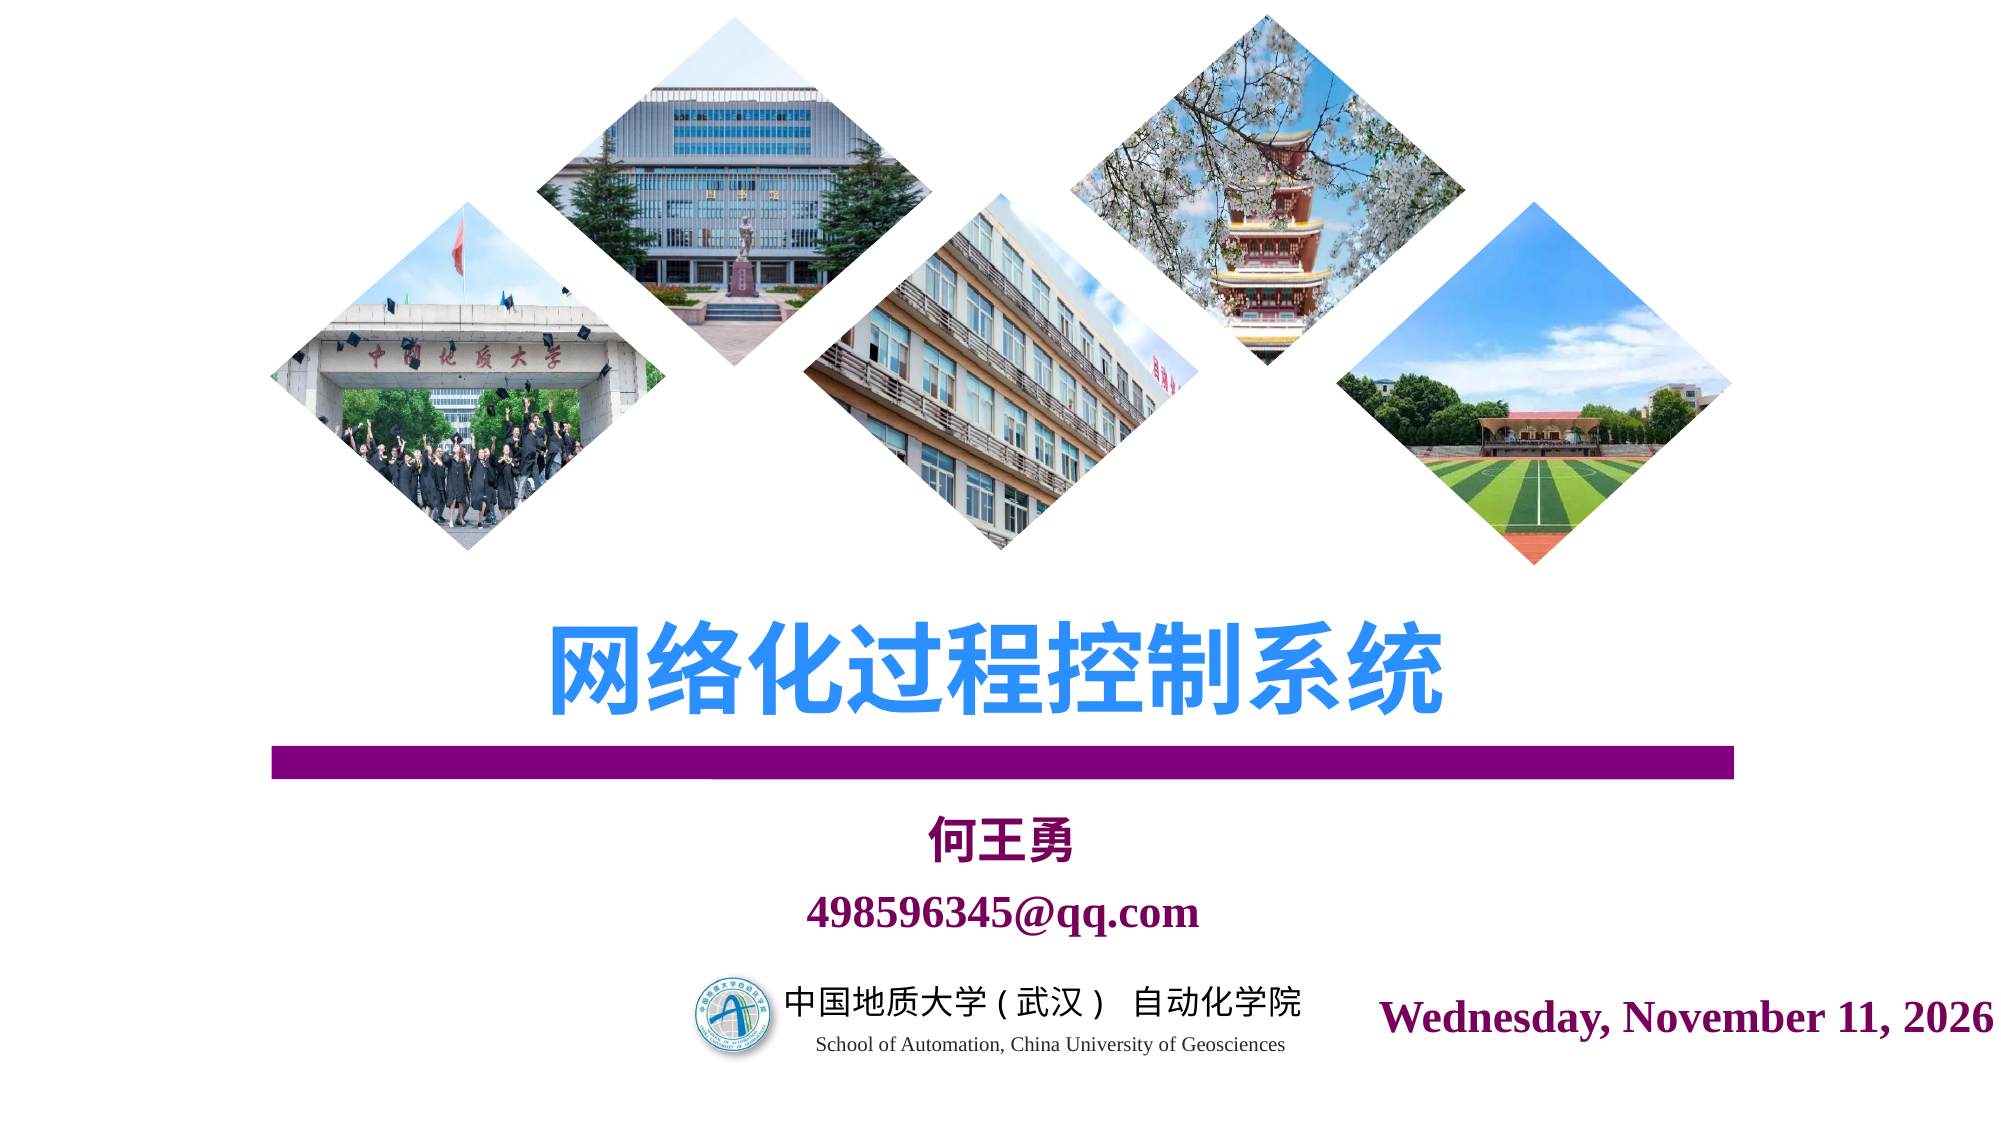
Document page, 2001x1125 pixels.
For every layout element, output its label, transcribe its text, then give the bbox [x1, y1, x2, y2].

picture [269, 14, 1733, 566]
text_box [1363, 979, 2000, 1049]
text_box 498596345@qq.com [791, 874, 1215, 945]
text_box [694, 974, 1308, 1064]
text_box 网络化过程控制系统 [530, 599, 1472, 734]
text_box 何王勇 [912, 800, 1093, 874]
